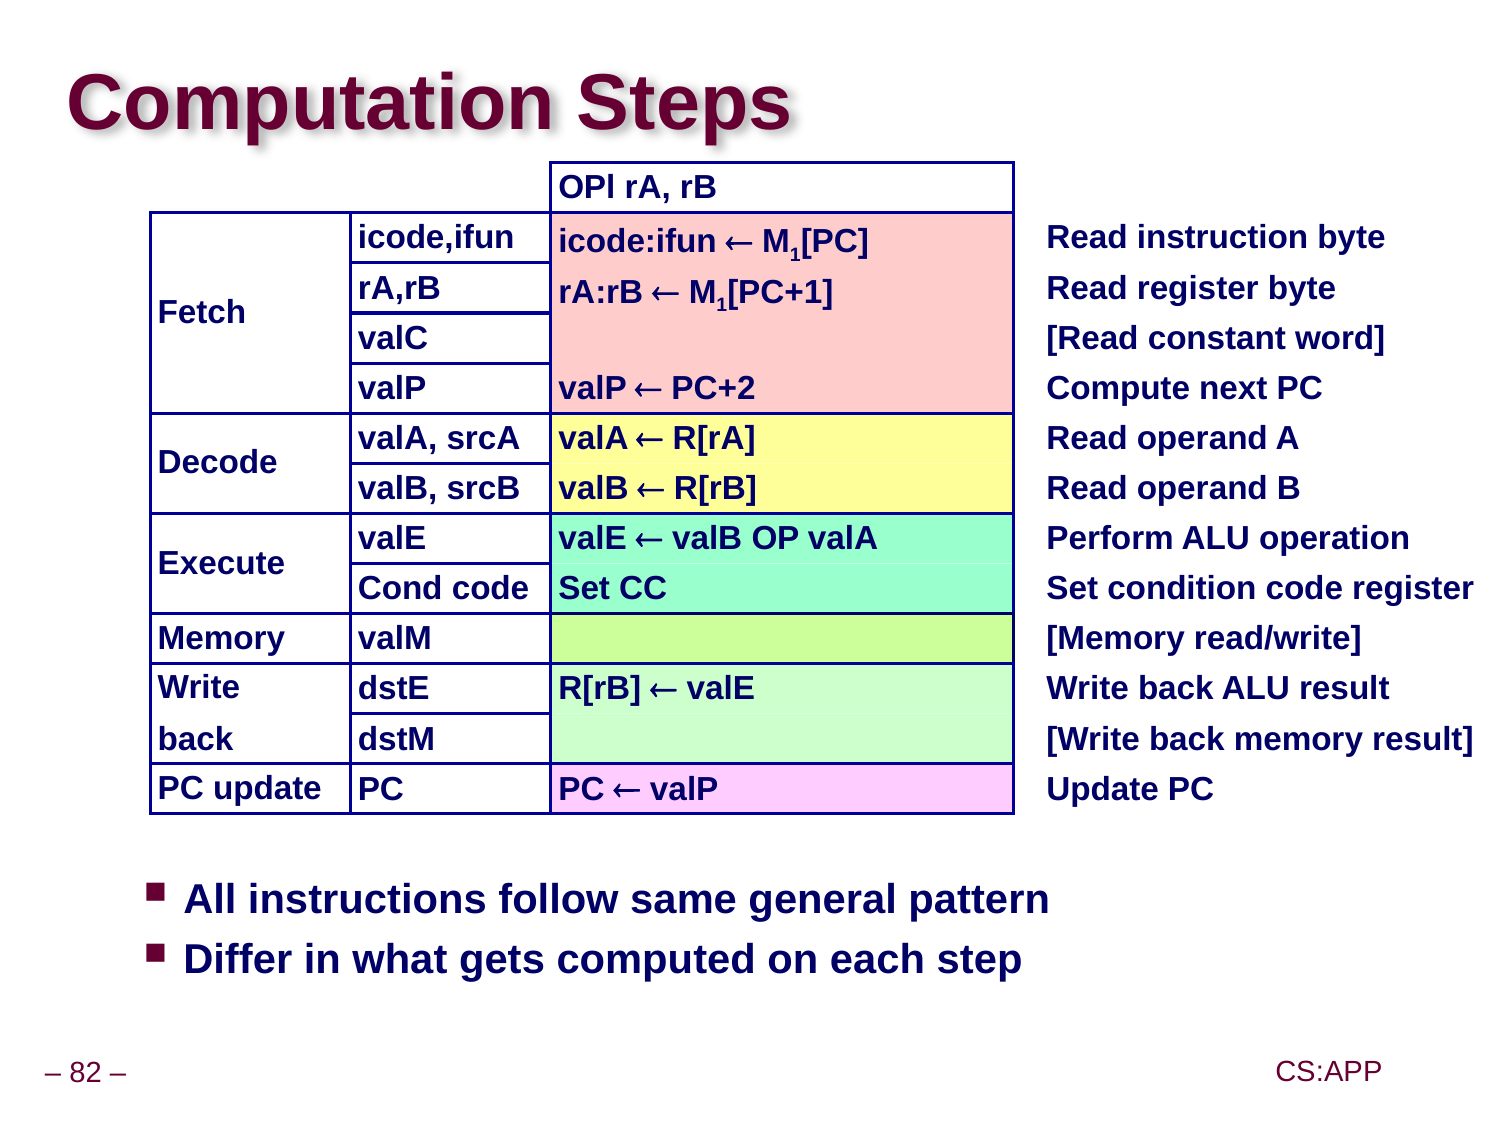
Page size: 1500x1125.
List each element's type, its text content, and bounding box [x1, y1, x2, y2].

text_box [Read constant word] [1038, 313, 1500, 363]
text_box [551, 663, 1014, 763]
text_box PC update [150, 763, 350, 814]
text_box Read operand A [1038, 413, 1500, 463]
text_box Cond code [350, 563, 551, 613]
text_box [551, 413, 1014, 513]
text_box [Write back memory result] [1038, 713, 1500, 763]
text_box dstM [350, 713, 551, 763]
text_box icode,ifun [350, 212, 551, 262]
text_box Execute [150, 513, 350, 613]
text_box [551, 613, 1014, 663]
text_box valP [350, 363, 551, 413]
text_box [Memory read/write] [1038, 613, 1500, 663]
text_box PC [350, 763, 551, 814]
text_box Read instruction byte [1038, 212, 1500, 262]
text_box valE [350, 513, 551, 563]
text_box valM [350, 613, 551, 663]
text_box rA,rB [350, 262, 551, 313]
text_box Update PC [1038, 763, 1500, 814]
text_box Compute next PC [1038, 363, 1500, 413]
list All instructions follow same general pattern Differ in what gets computed on each step [47, 863, 1411, 1058]
text_box Set condition code register [1038, 563, 1500, 613]
text_box OPl rA, rB [550, 162, 1014, 212]
text_box dstE [350, 663, 551, 713]
text_box Decode [150, 413, 350, 513]
text_box valA, srcA [350, 413, 551, 463]
text_box Memory [150, 613, 350, 663]
text_box Read register byte [1038, 262, 1500, 313]
text_box valB, srcB [350, 463, 551, 513]
text_box [551, 212, 1014, 413]
text_box Fetch [150, 212, 350, 413]
text_box Write back ALU result [1038, 663, 1500, 713]
text_box Read operand B [1038, 463, 1500, 513]
text_box PC  valP [551, 763, 1014, 814]
text_box [551, 513, 1014, 613]
text_box Write back [150, 663, 350, 763]
title Computation Steps [66, 40, 1497, 169]
text_box valC [350, 313, 551, 363]
text_box Perform ALU operation [1038, 513, 1500, 563]
